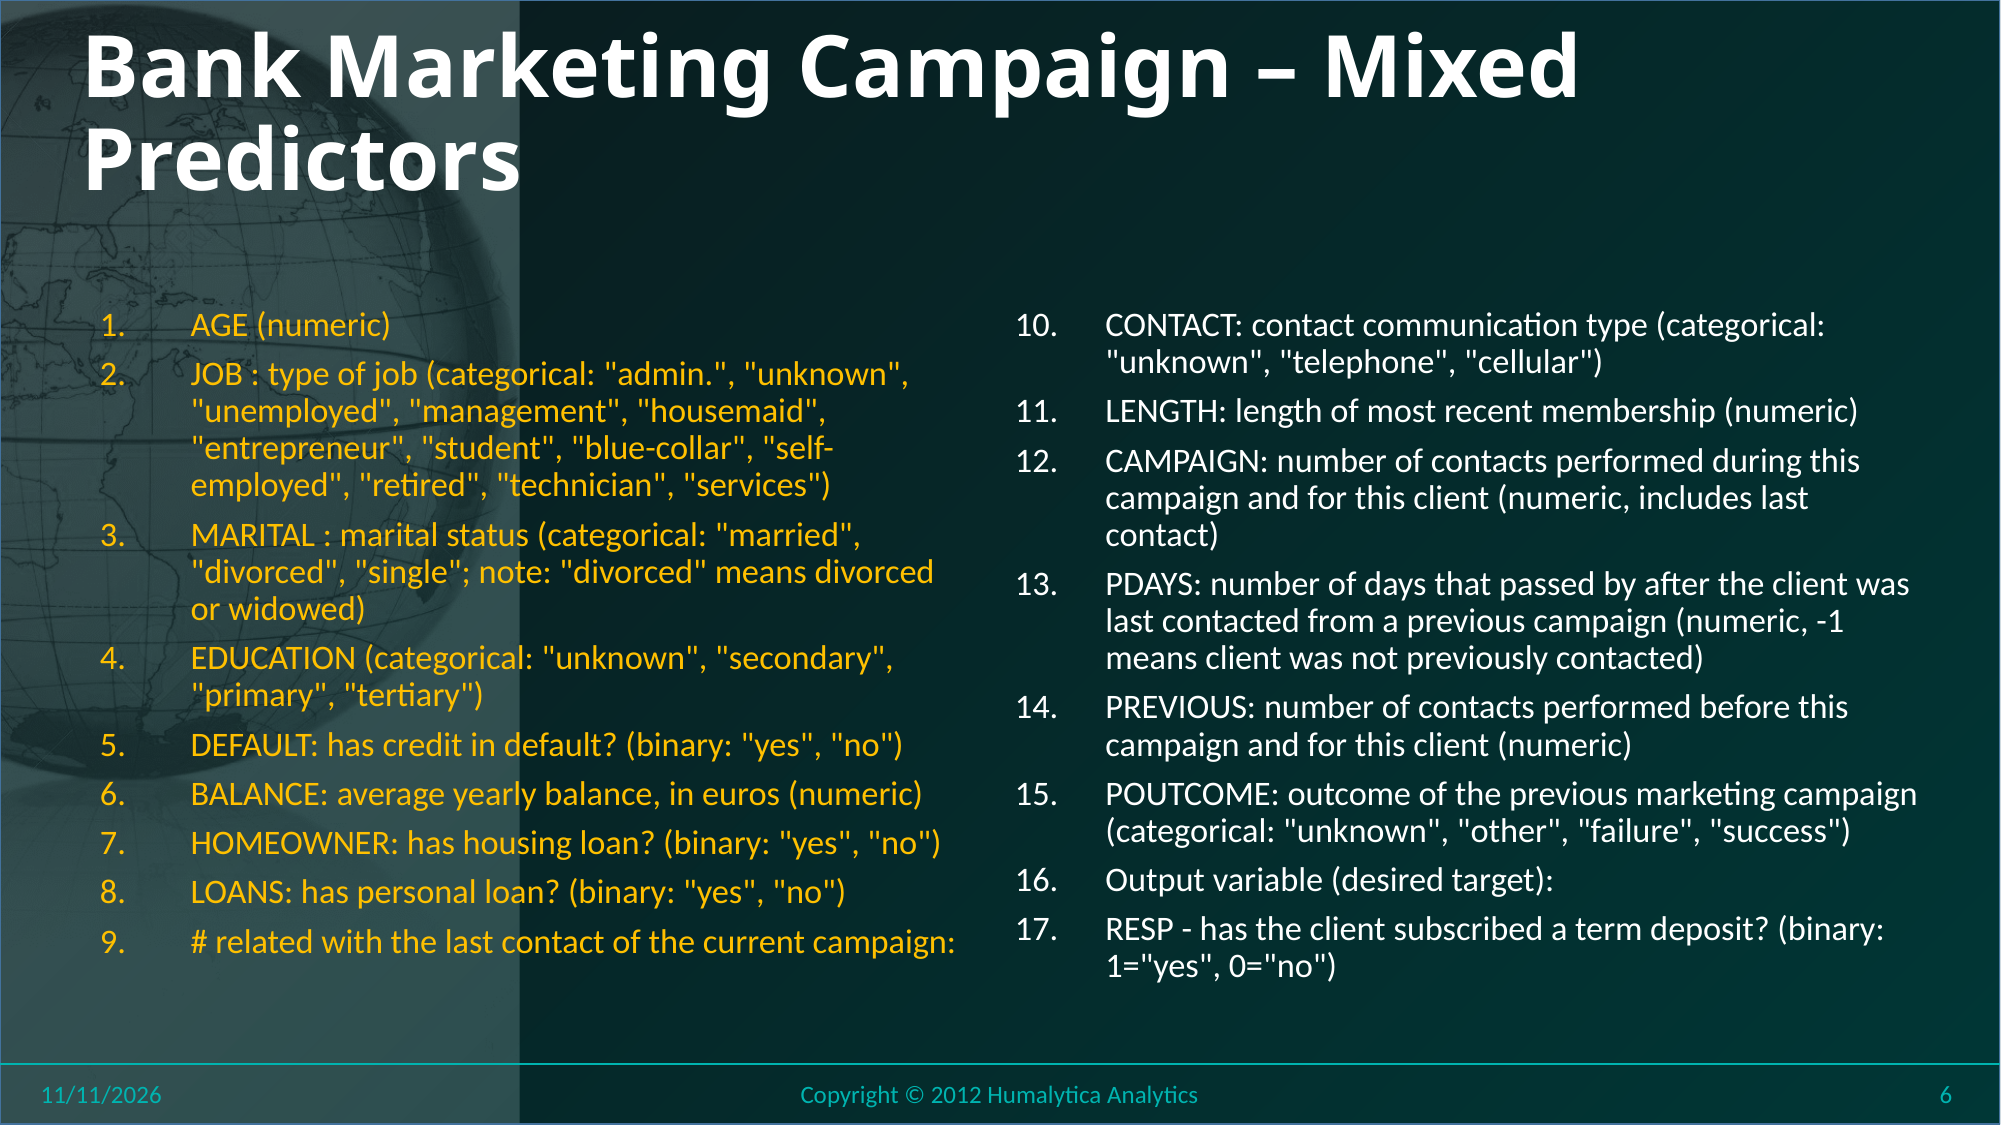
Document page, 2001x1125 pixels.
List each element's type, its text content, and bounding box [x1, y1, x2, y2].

title Bank Marketing Campaign – Mixed Predictors [66, 15, 1936, 218]
list AGE (numeric) JOB : type of job (categorical: "admin.", "unknown", "unemployed", "management", "housemaid", "entrepreneur", "student", "blue-collar", "self-employed", "retired", "technician", "services") MARITAL : marital status (categorical: "married", "divorced", "single"; note: "divorced" means divorced or widowed) EDUCATION (categorical: "unknown", "secondary", "primary", "tertiary") DEFAULT: has credit in default? (binary: "yes", "no") BALANCE: average yearly balance, in euros (numeric) HOMEOWNER: has housing loan? (binary: "yes", "no") LOANS: has personal loan? (binary: "yes", "no") # related with the last contact of the current campaign: [85, 299, 988, 1014]
list CONTACT: contact communication type (categorical: "unknown", "telephone", "cellular") LENGTH: length of most recent membership (numeric) CAMPAIGN: number of contacts performed during this campaign and for this client (numeric, includes last contact) PDAYS: number of days that passed by after the client was last contacted from a previous campaign (numeric, -1 means client was not previously contacted) PREVIOUS: number of contacts performed before this campaign and for this client (numeric) POUTCOME: outcome of the previous marketing campaign (categorical: "unknown", "other", "failure", "success") Output variable (desired target): RESP - has the client subscribed a term deposit? (binary: 1="yes", 0="no") [999, 299, 1941, 1014]
slide_number 6 [1517, 1064, 1968, 1124]
footer Copyright © 2012 Humalytica Analytics [662, 1064, 1338, 1124]
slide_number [25, 1064, 476, 1124]
